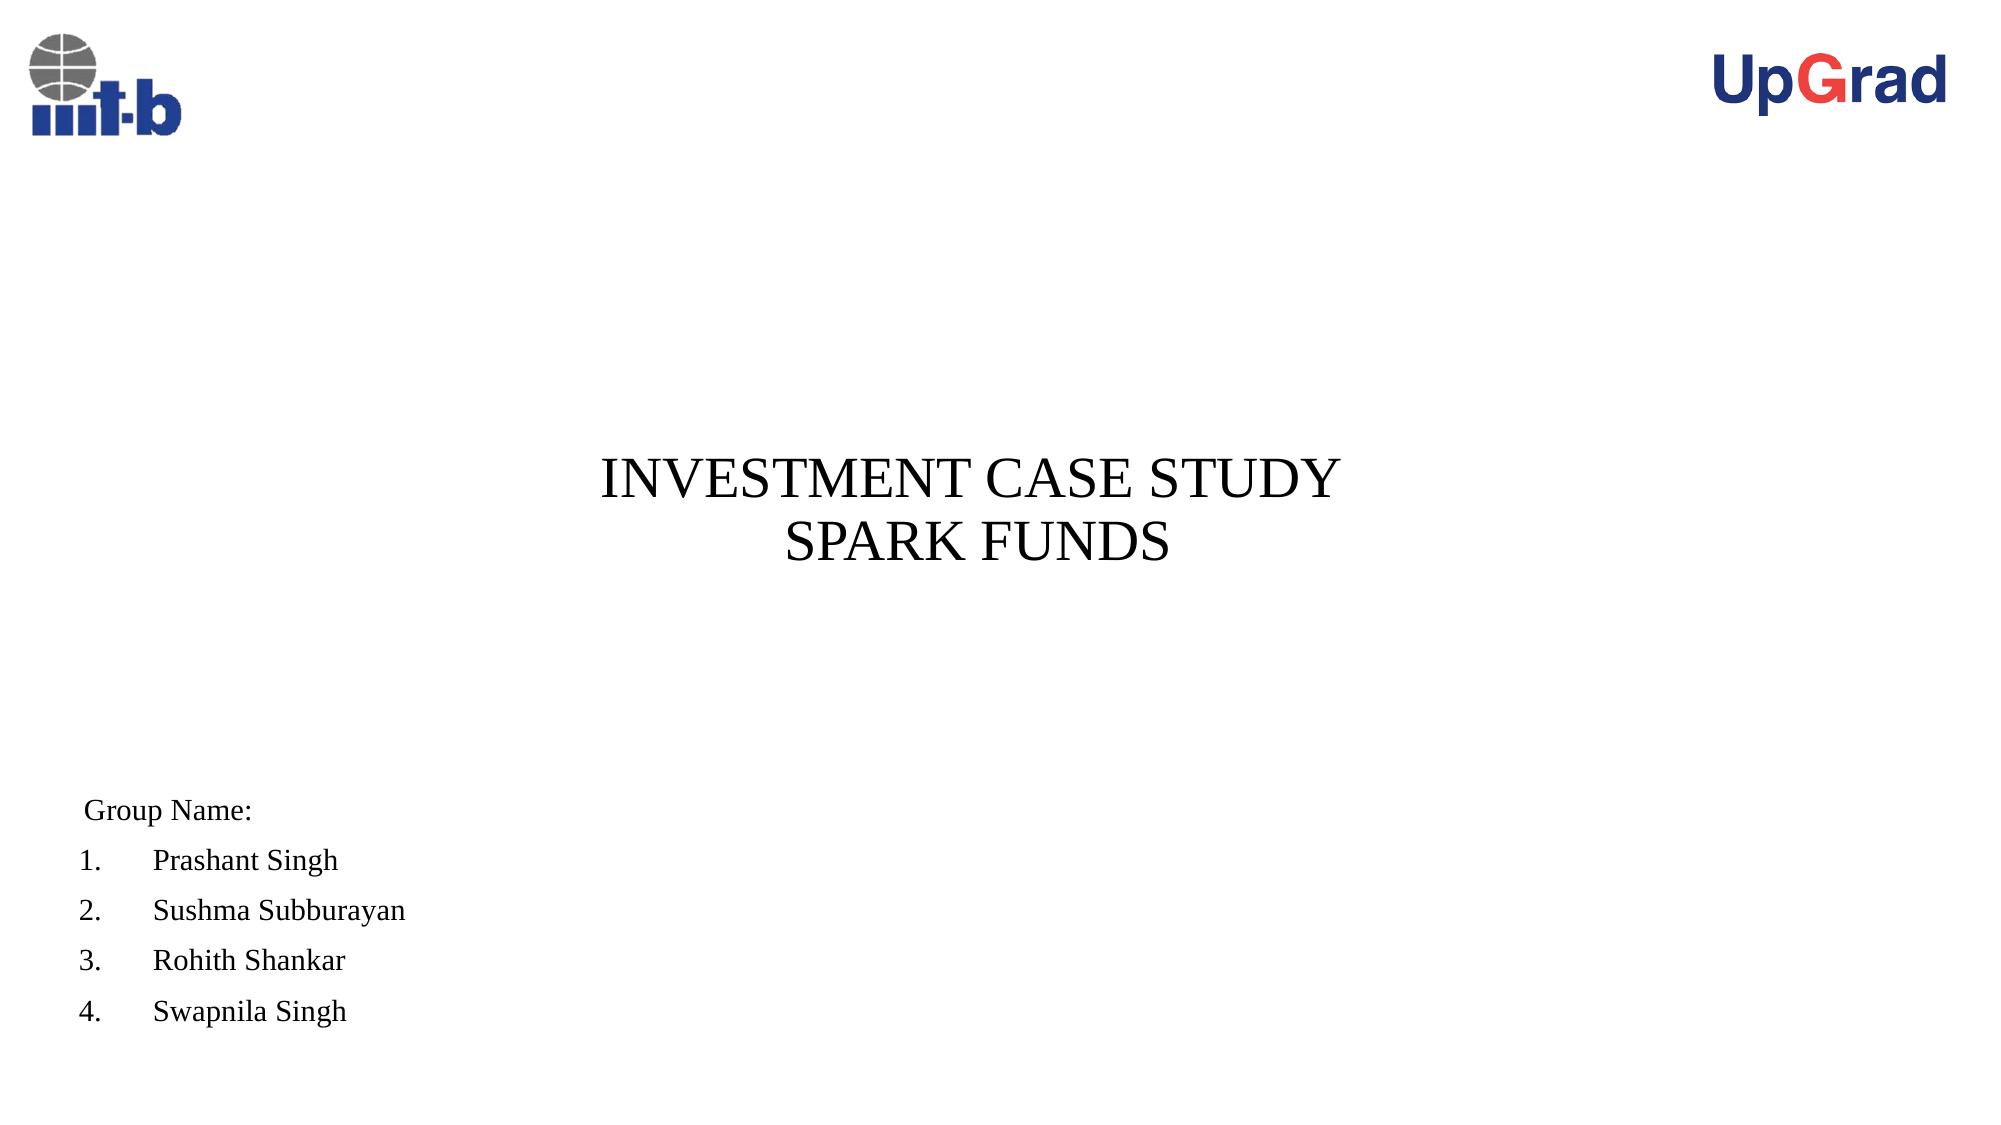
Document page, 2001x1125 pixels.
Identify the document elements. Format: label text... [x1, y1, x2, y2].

title INVESTMENT CASE STUDY SPARK FUNDS [228, 56, 1729, 581]
picture [0, 29, 208, 163]
subtitle Group Name: Prashant Singh Sushma Subburayan Rohith Shankar Swapnila Singh [63, 786, 1071, 1038]
picture [1714, 53, 1952, 116]
